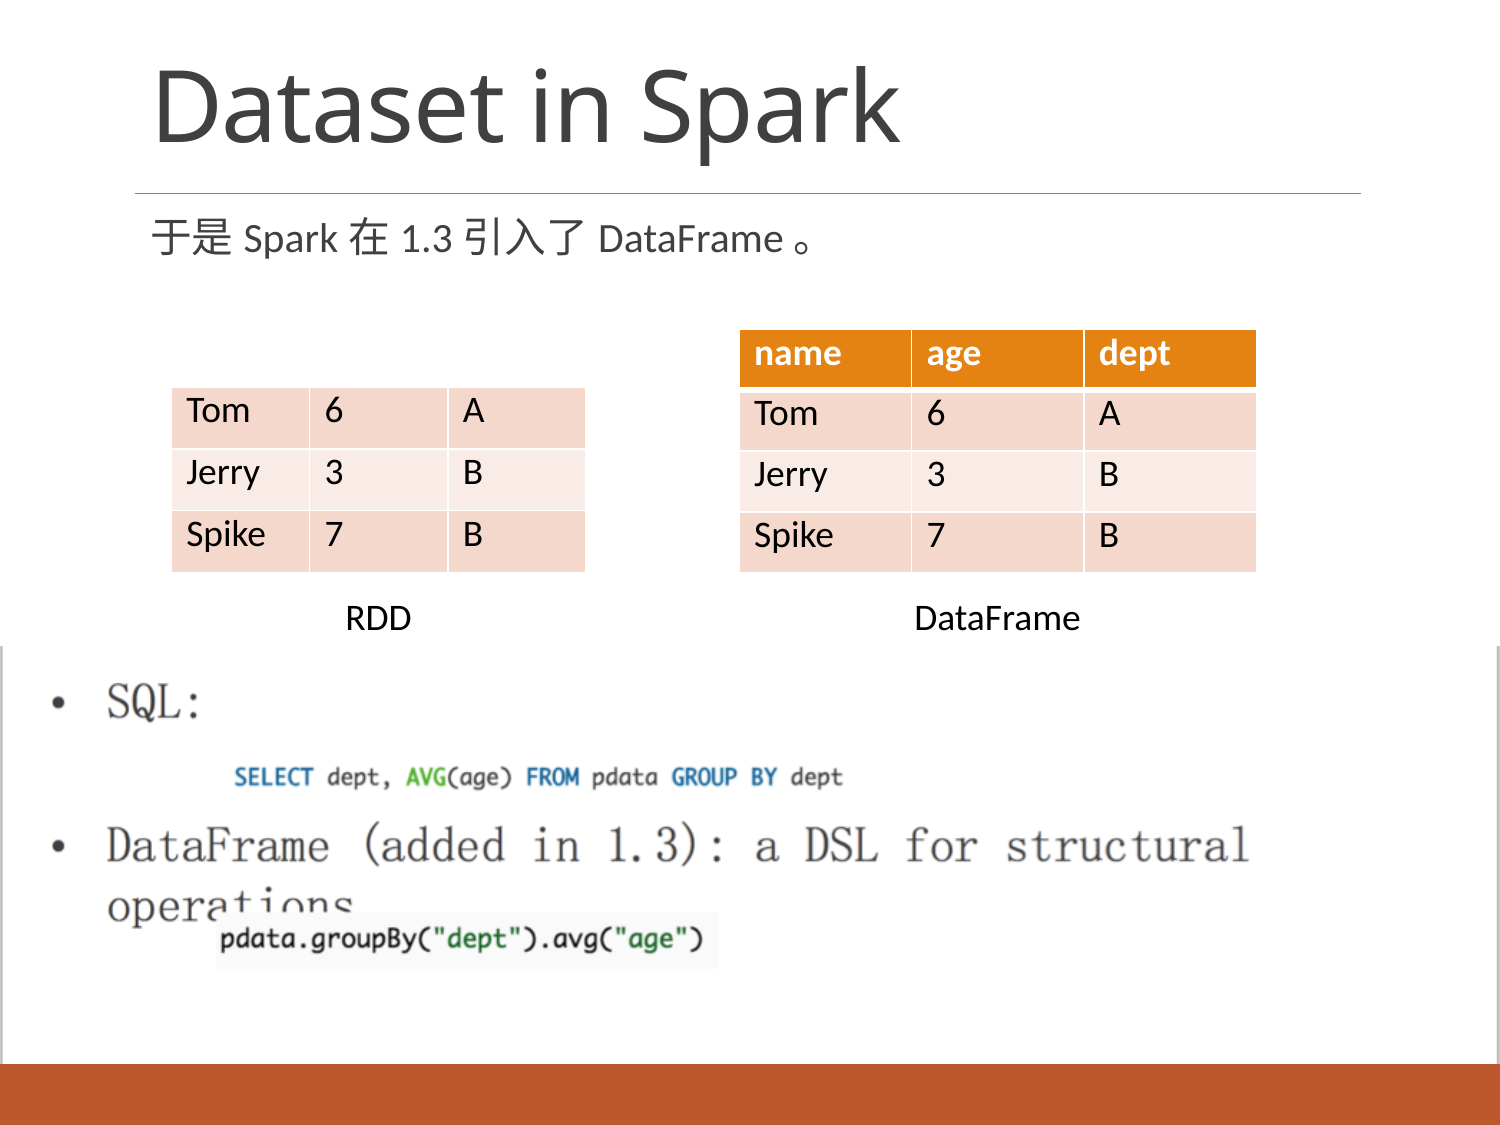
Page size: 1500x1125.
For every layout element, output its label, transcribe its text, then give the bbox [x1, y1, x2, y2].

list 于是Spark在1.3引入了DataFrame。 [135, 208, 1373, 642]
table_cell B [449, 511, 585, 572]
table_cell 3 [310, 450, 447, 510]
table_cell Tom [740, 393, 911, 450]
table_cell Jerry [740, 452, 911, 511]
table_cell Spike [172, 511, 309, 572]
picture [0, 645, 1500, 1064]
table_header Tom [172, 388, 309, 448]
table_cell 6 [912, 393, 1083, 450]
title Dataset in Spark [135, 32, 1373, 171]
table_cell Jerry [172, 450, 309, 510]
table_cell B [449, 450, 585, 510]
table_cell Spike [740, 513, 911, 572]
table_cell B [1085, 513, 1256, 572]
table_header name [740, 330, 911, 387]
table_cell A [1085, 393, 1256, 450]
table_cell 3 [912, 452, 1083, 511]
table_header A [449, 388, 585, 448]
table_cell 7 [310, 511, 447, 572]
text_box RDD [330, 585, 427, 642]
table_header age [912, 330, 1083, 387]
table_cell B [1085, 452, 1256, 511]
text_box DataFrame [899, 585, 1097, 642]
table_header 6 [310, 388, 447, 448]
table_header dept [1085, 330, 1256, 387]
table_cell 7 [912, 513, 1083, 572]
